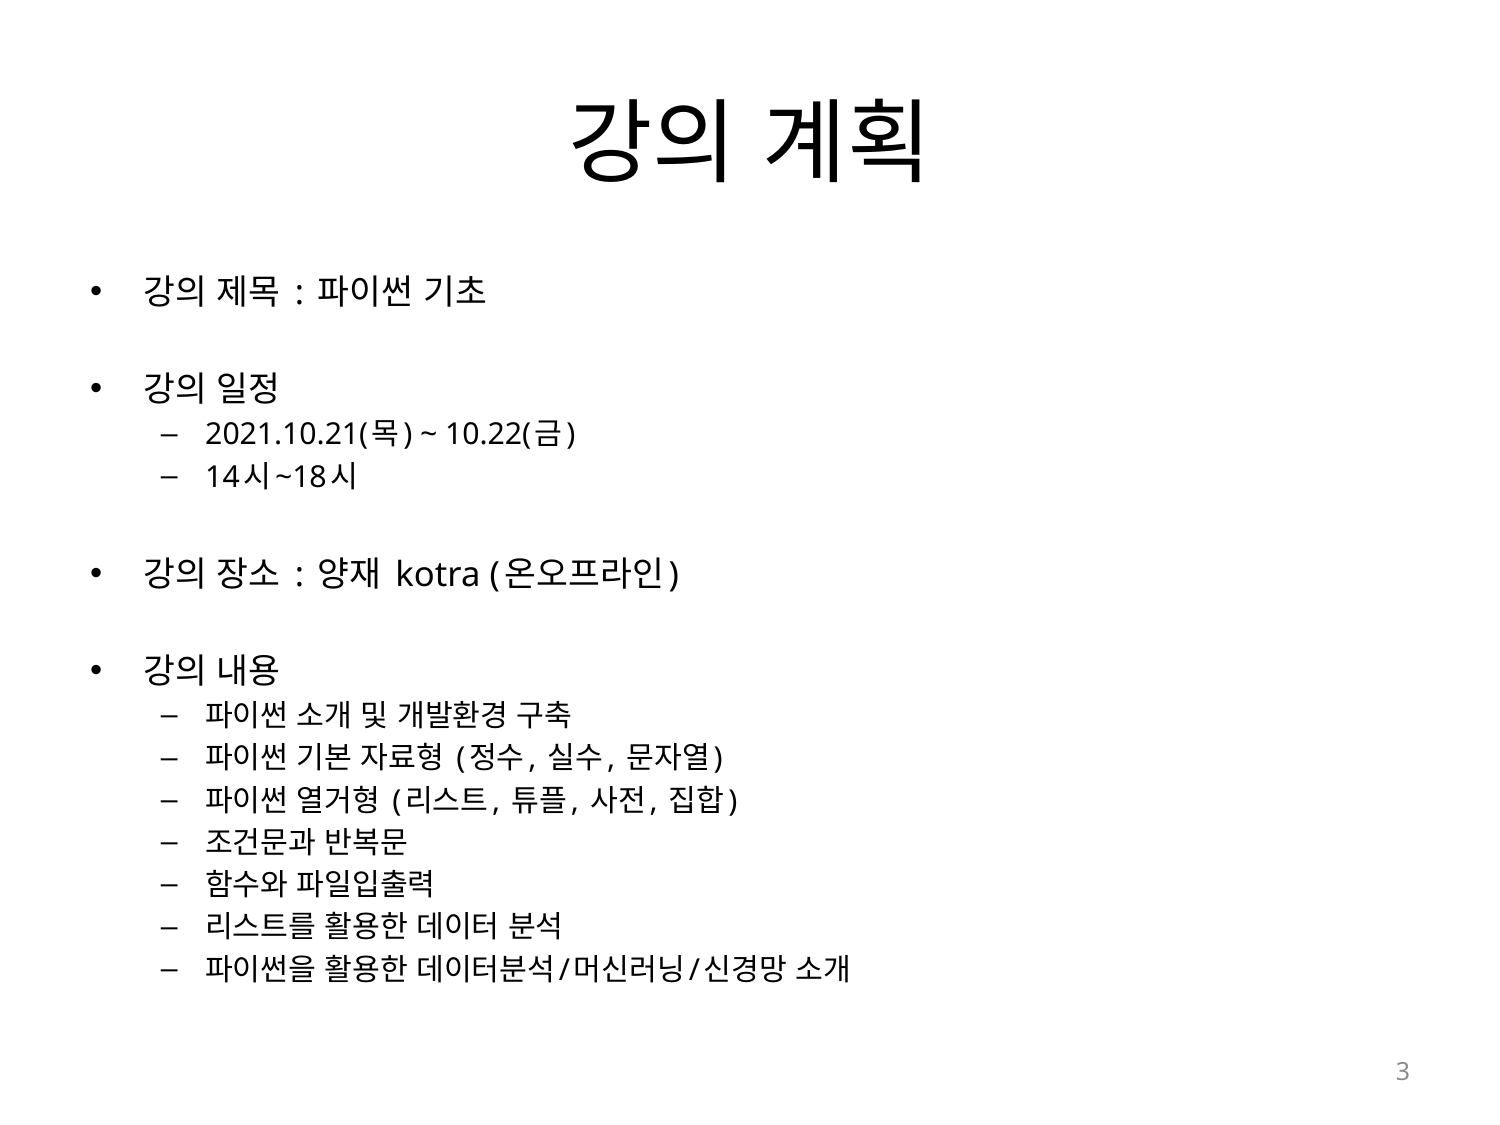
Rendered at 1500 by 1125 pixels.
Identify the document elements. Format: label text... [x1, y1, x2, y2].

title 강의 계획 [75, 45, 1425, 233]
slide_number 3 [1074, 1042, 1425, 1103]
list 강의 제목 : 파이썬 기초 강의 일정 2021.10.21(목) ~ 10.22(금) 14시~18시 강의 장소 : 양재 kotra (온오프라인) 강의 내용 파이썬 소개 및 개발환경 구축 파이썬 기본 자료형 (정수, 실수, 문자열) 파이썬 열거형 (리스트, 튜플, 사전, 집합) 조건문과 반복문 함수와 파일입출력 리스트를 활용한 데이터 분석 파이썬을 활용한 데이터분석/머신러닝/신경망 소개 [75, 262, 1425, 1005]
